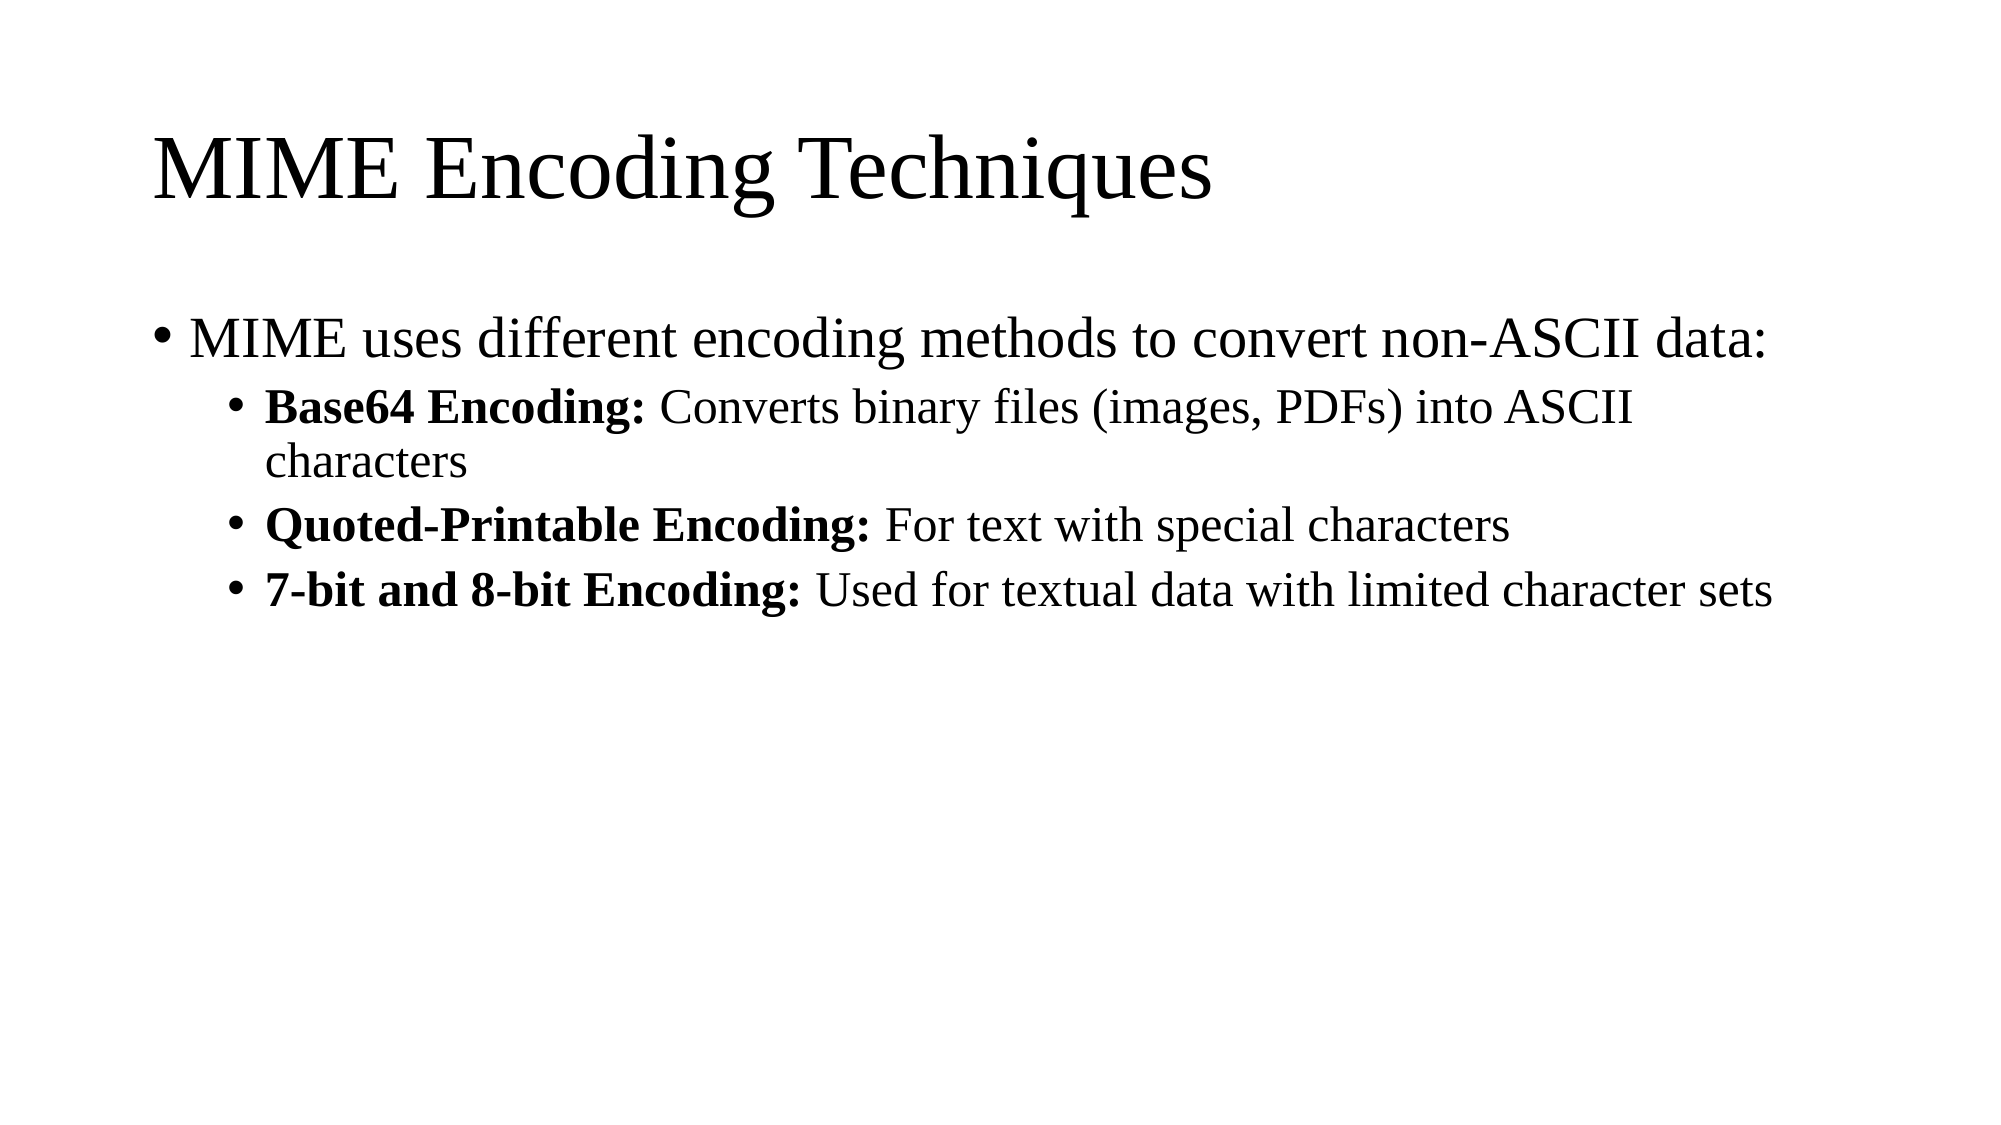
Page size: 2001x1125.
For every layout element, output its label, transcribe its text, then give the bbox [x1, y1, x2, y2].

list MIME uses different encoding methods to convert non-ASCII data: Base64 Encoding: Converts binary files (images, PDFs) into ASCII characters Quoted-Printable Encoding: For text with special characters 7-bit and 8-bit Encoding: Used for textual data with limited character sets [137, 299, 1863, 1014]
title MIME Encoding Techniques [137, 59, 1863, 278]
